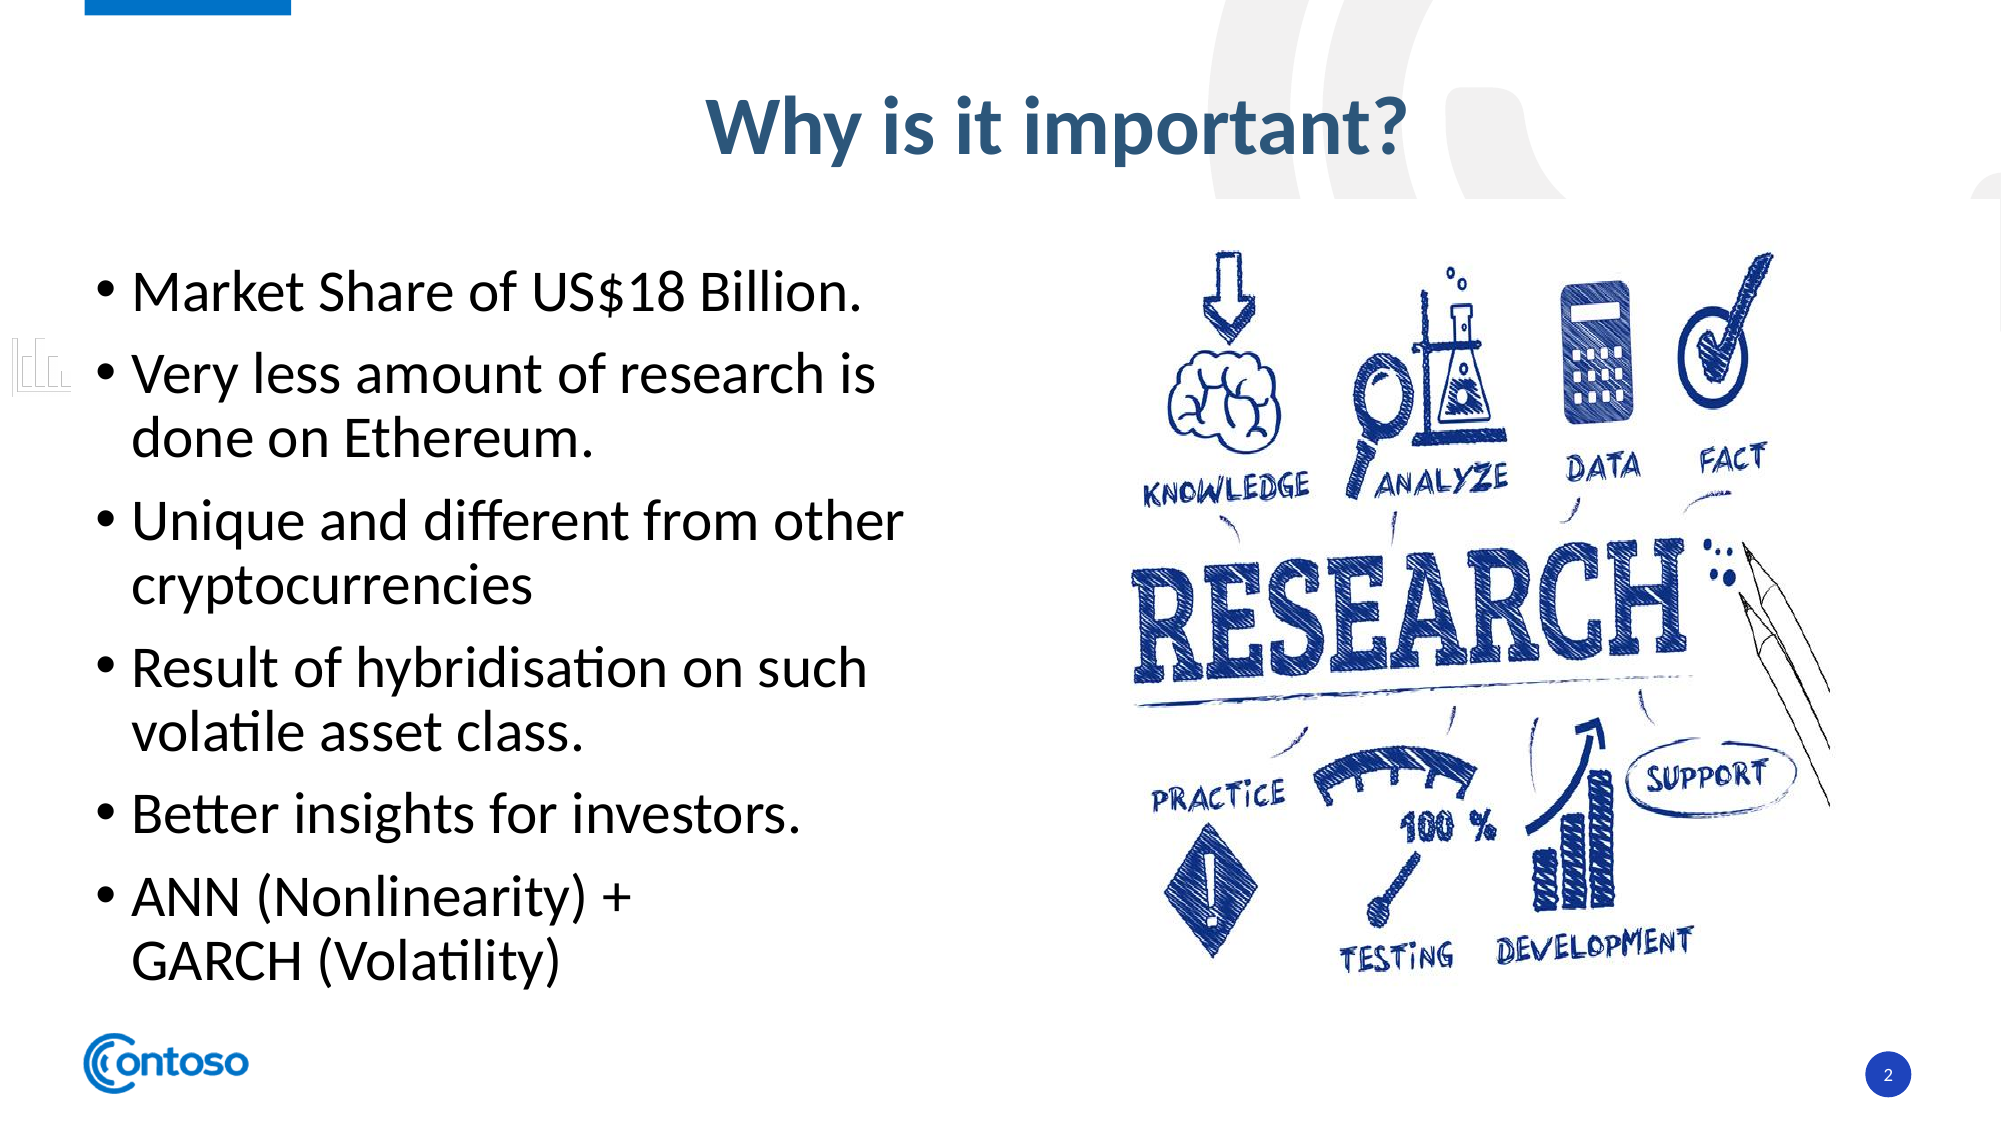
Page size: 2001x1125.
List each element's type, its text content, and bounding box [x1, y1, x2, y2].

slide_number 2 [1864, 1059, 1913, 1090]
picture [930, 199, 2000, 1015]
list Why is it important? [634, 70, 1481, 180]
picture [0, 326, 83, 409]
picture [77, 1027, 254, 1095]
list Market Share of US$18 Billion. Very less amount of research is done on Ethereum. Unique and different from other cryptocurrencies Result of hybridisation on such volatile asset class. Better insights for investors. ANN (Nonlinearity) + GARCH (Volatility) [80, 252, 930, 1015]
